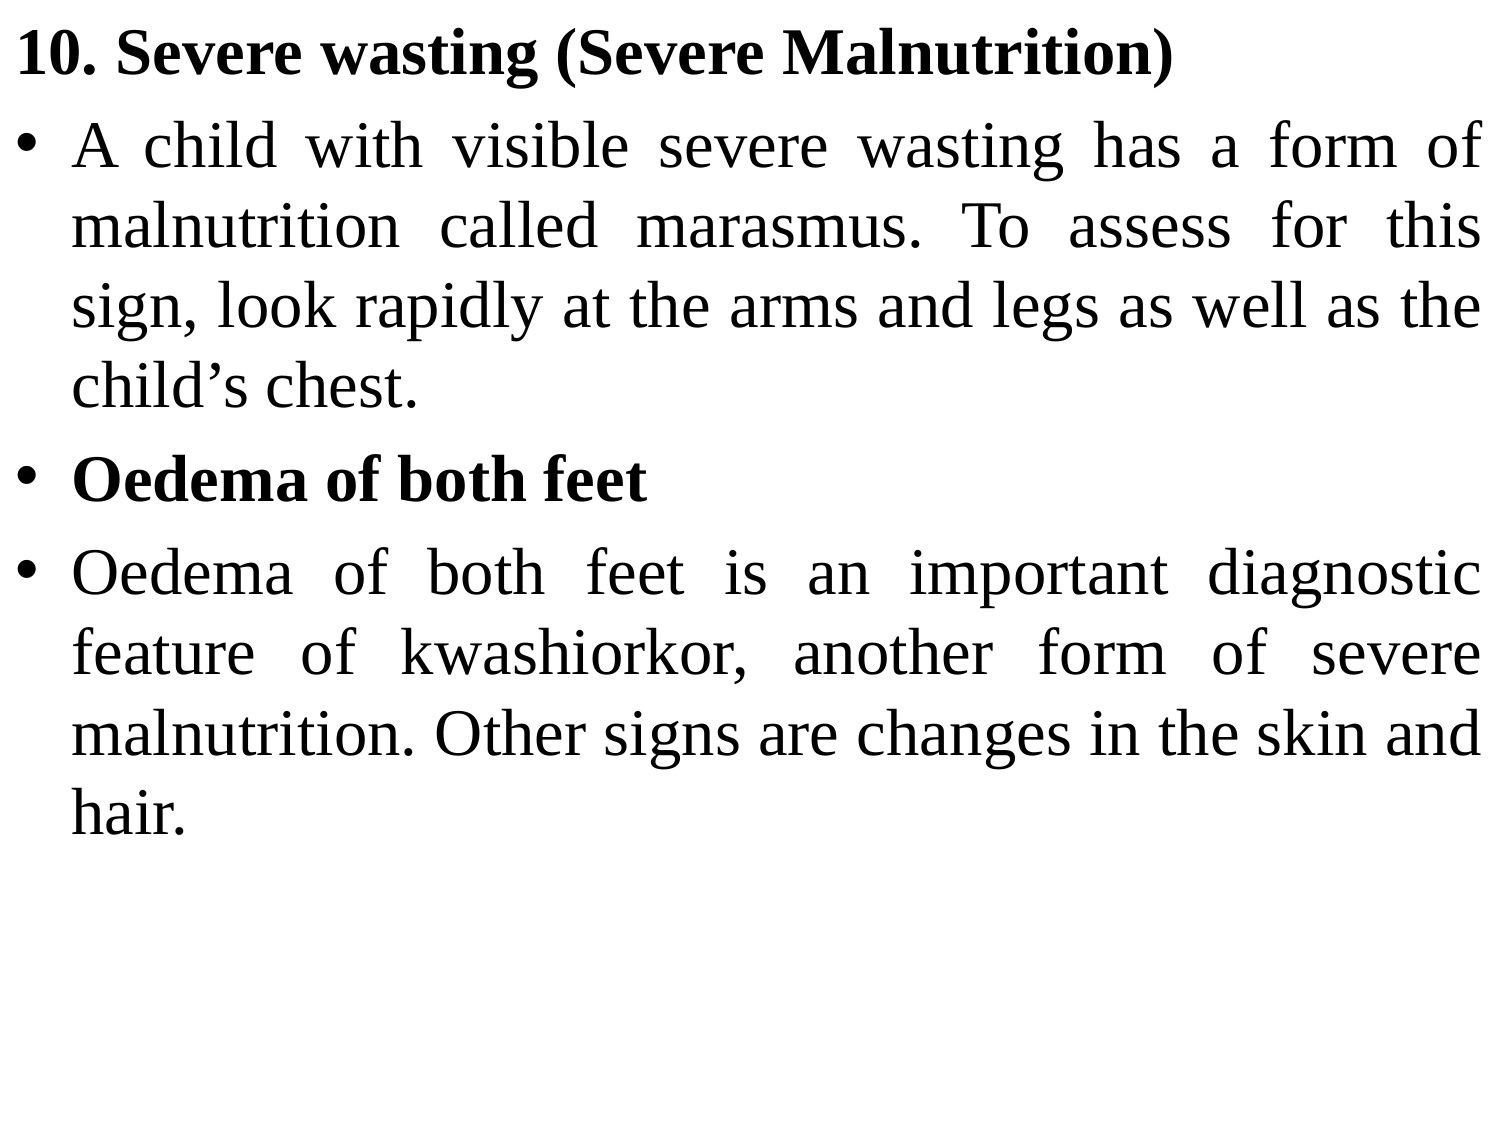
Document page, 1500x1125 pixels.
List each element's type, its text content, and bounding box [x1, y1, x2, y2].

list 10. Severe wasting (Severe Malnutrition) A child with visible severe wasting has a form of malnutrition called marasmus. To assess for this sign, look rapidly at the arms and legs as well as the child’s chest. Oedema of both feet Oedema of both feet is an important diagnostic feature of kwashiorkor, another form of severe malnutrition. Other signs are changes in the skin and hair. [0, 0, 1500, 1125]
